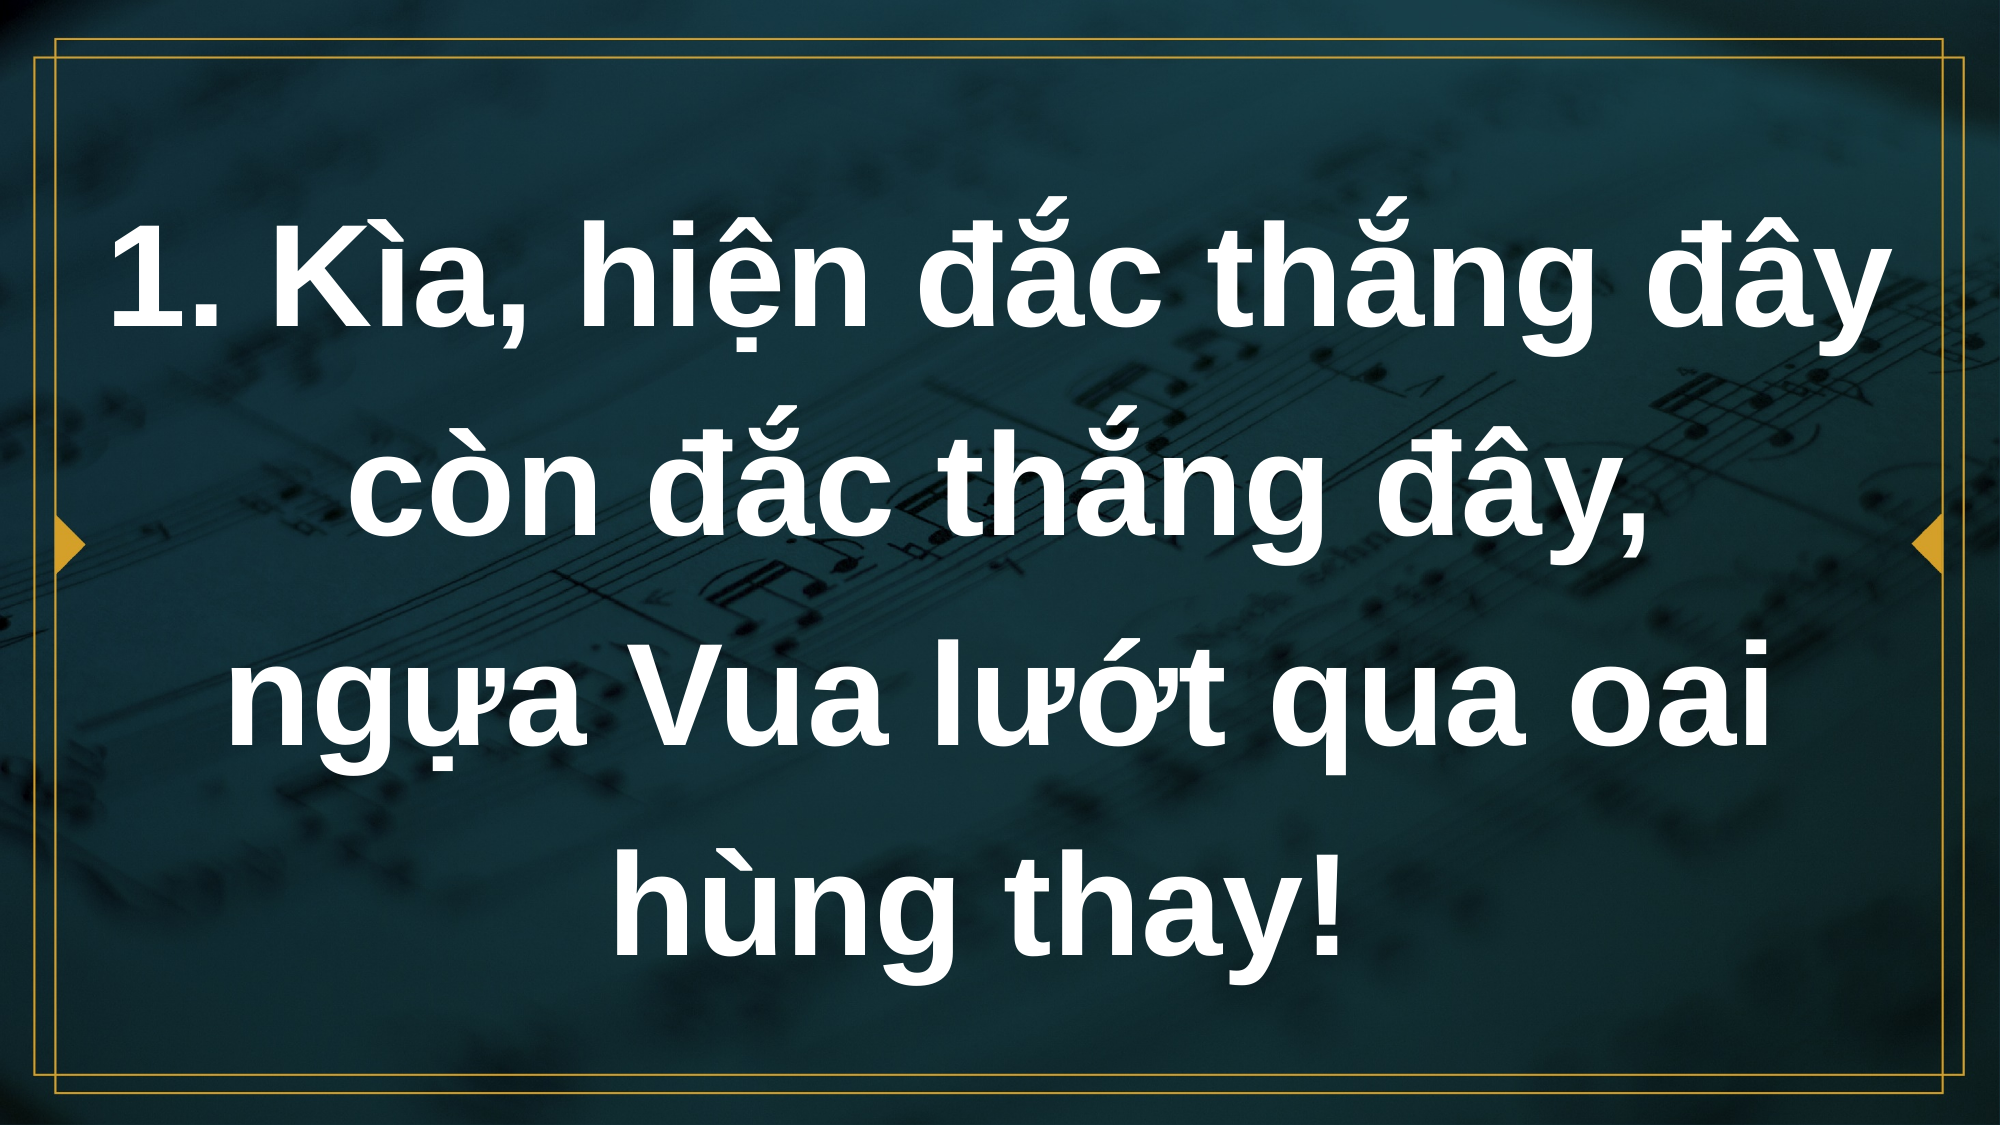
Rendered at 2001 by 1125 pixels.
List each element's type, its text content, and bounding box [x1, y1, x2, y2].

picture [0, 0, 2000, 1125]
title 1. Kìa, hiện đắc thắng đây còn đắc thắng đây, ngựa Vua lướt qua oai hùng thay! [55, 53, 1945, 1077]
